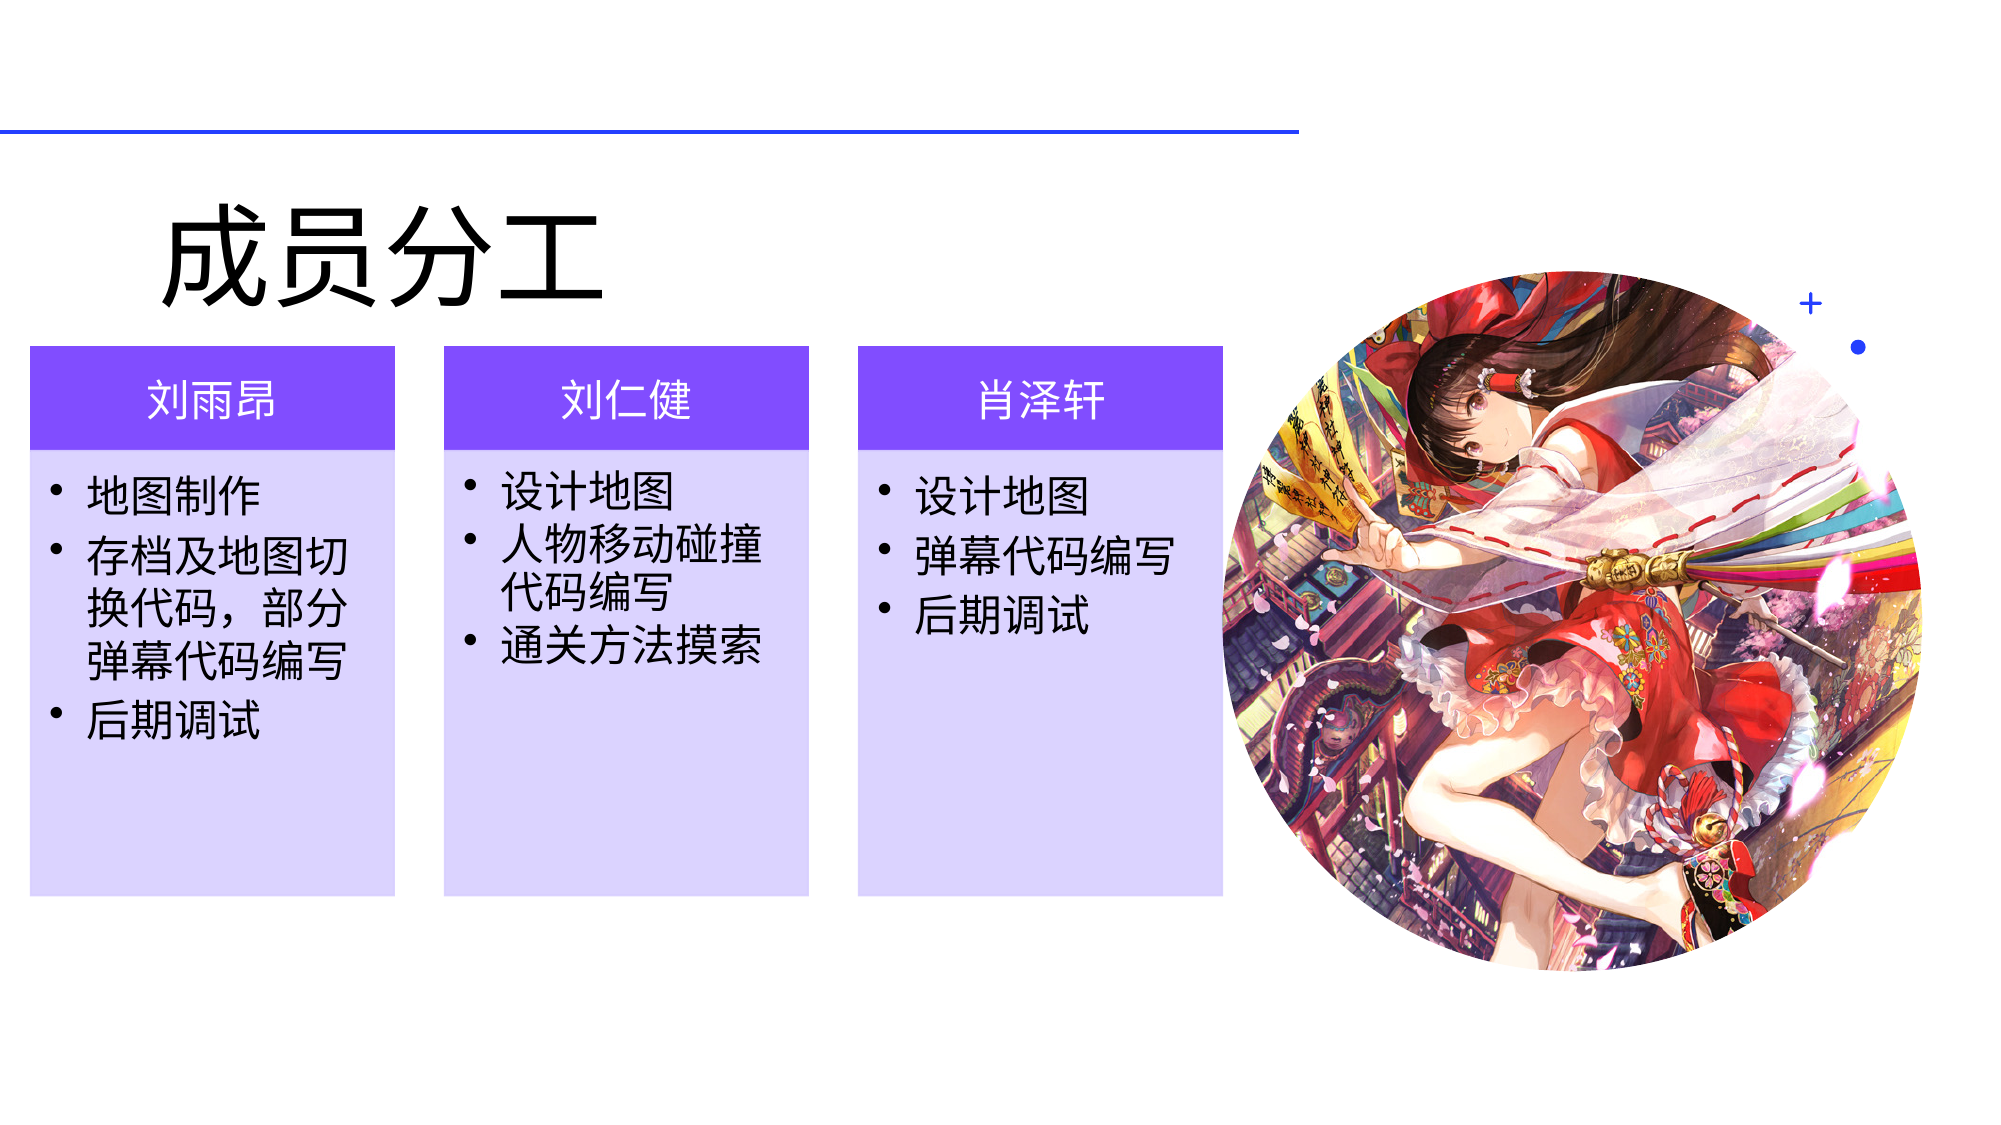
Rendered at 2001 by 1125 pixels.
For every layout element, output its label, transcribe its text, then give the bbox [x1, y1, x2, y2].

title 成员分工 [143, 137, 1159, 331]
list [30, 346, 1222, 896]
picture [1222, 271, 1923, 972]
